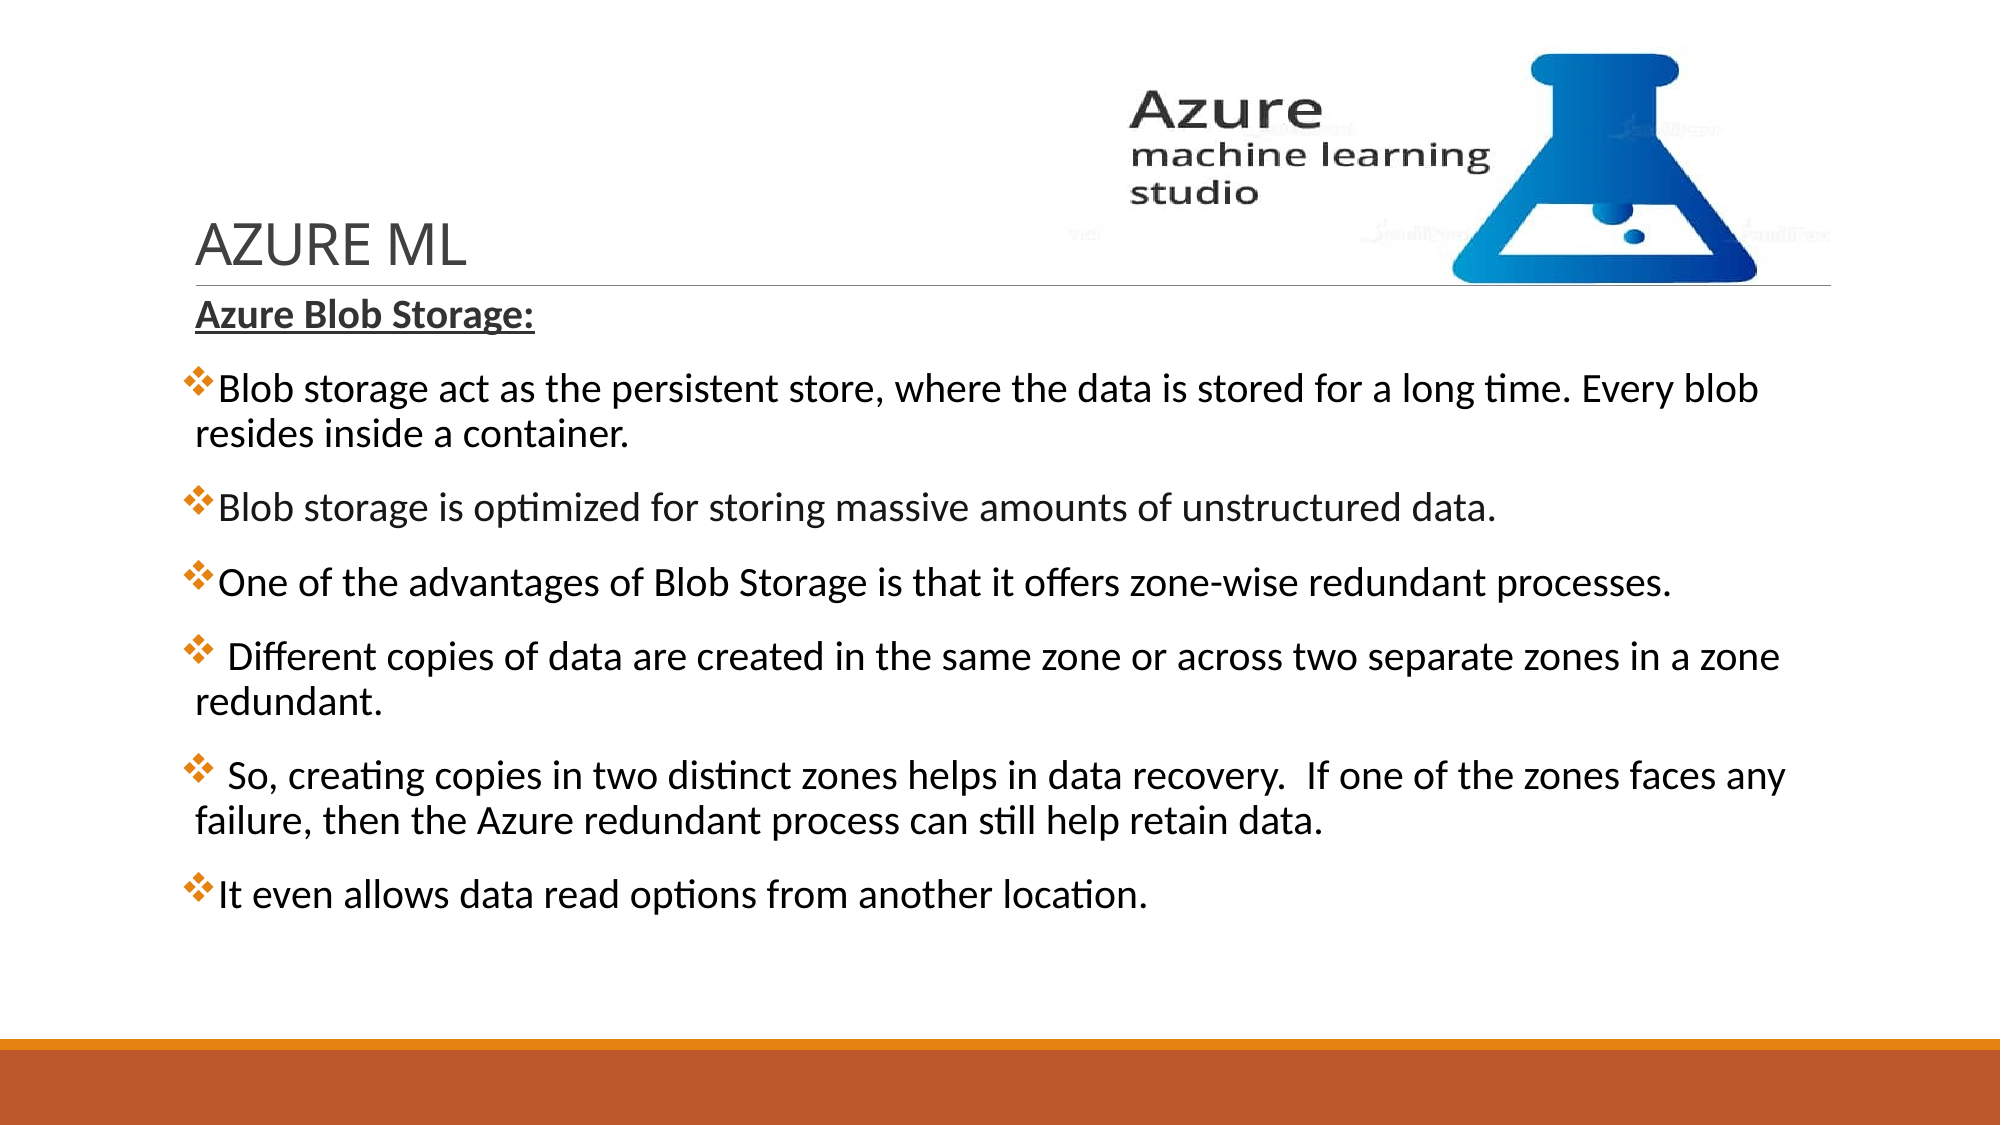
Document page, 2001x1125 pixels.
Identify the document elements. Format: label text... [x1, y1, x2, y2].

list Azure Blob Storage: Blob storage act as the persistent store, where the data is stored for a long time. Every blob resides inside a container. Blob storage is optimized for storing massive amounts of unstructured data. One of the advantages of Blob Storage is that it offers zone-wise redundant processes. Different copies of data are created in the same zone or across two separate zones in a zone redundant. So, creating copies in two distinct zones helps in data recovery. If one of the zones faces any failure, then the Azure redundant process can still help retain data. It even allows data read options from another location. [180, 285, 1830, 1040]
title AZURE ML [180, 47, 1066, 285]
picture [1068, 46, 1831, 286]
